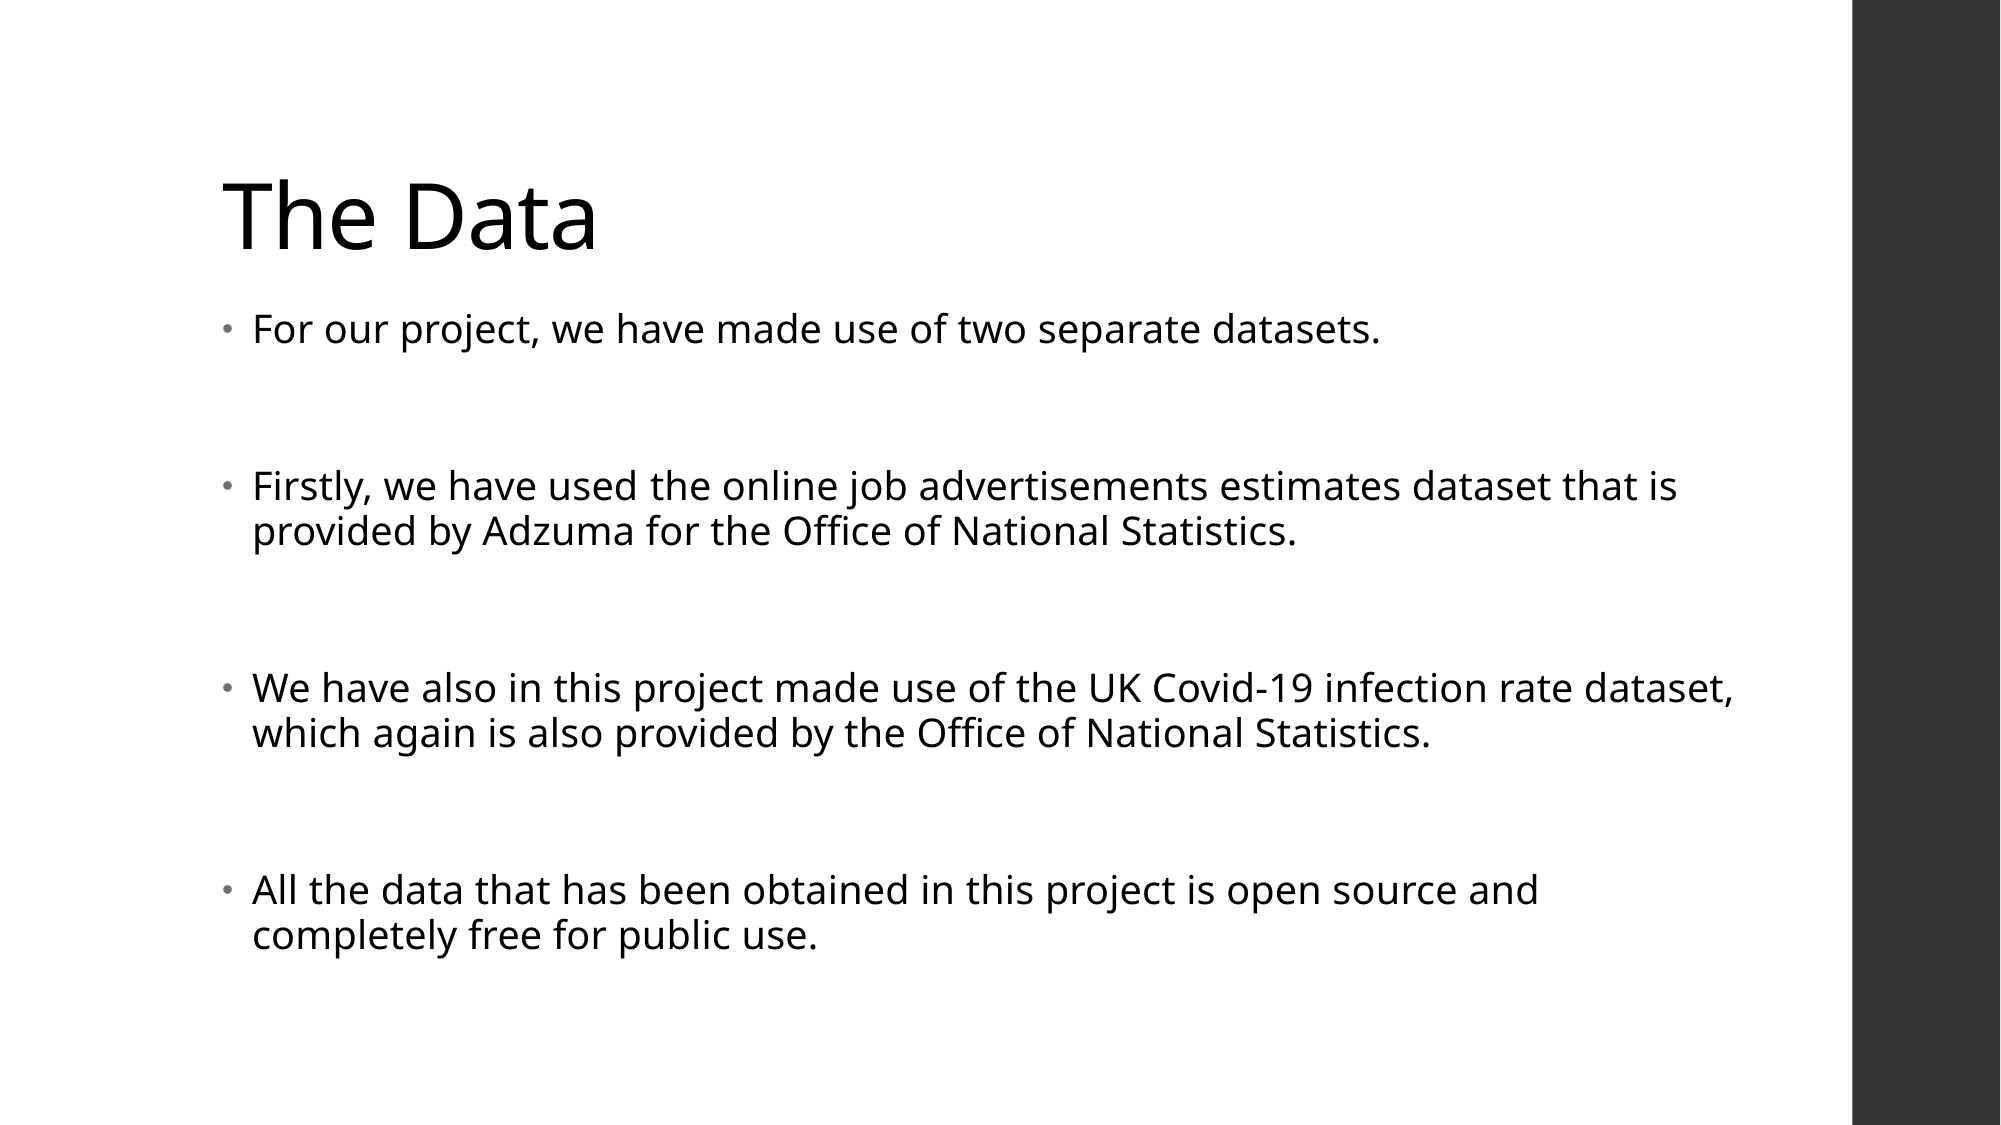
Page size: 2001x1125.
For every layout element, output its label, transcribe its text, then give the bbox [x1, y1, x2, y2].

title The Data [206, 60, 1797, 278]
list For our project, we have made use of two separate datasets. Firstly, we have used the online job advertisements estimates dataset that is provided by Adzuma for the Office of National Statistics. We have also in this project made use of the UK Covid-19 infection rate dataset, which again is also provided by the Office of National Statistics. All the data that has been obtained in this project is open source and completely free for public use. [206, 299, 1763, 1014]
